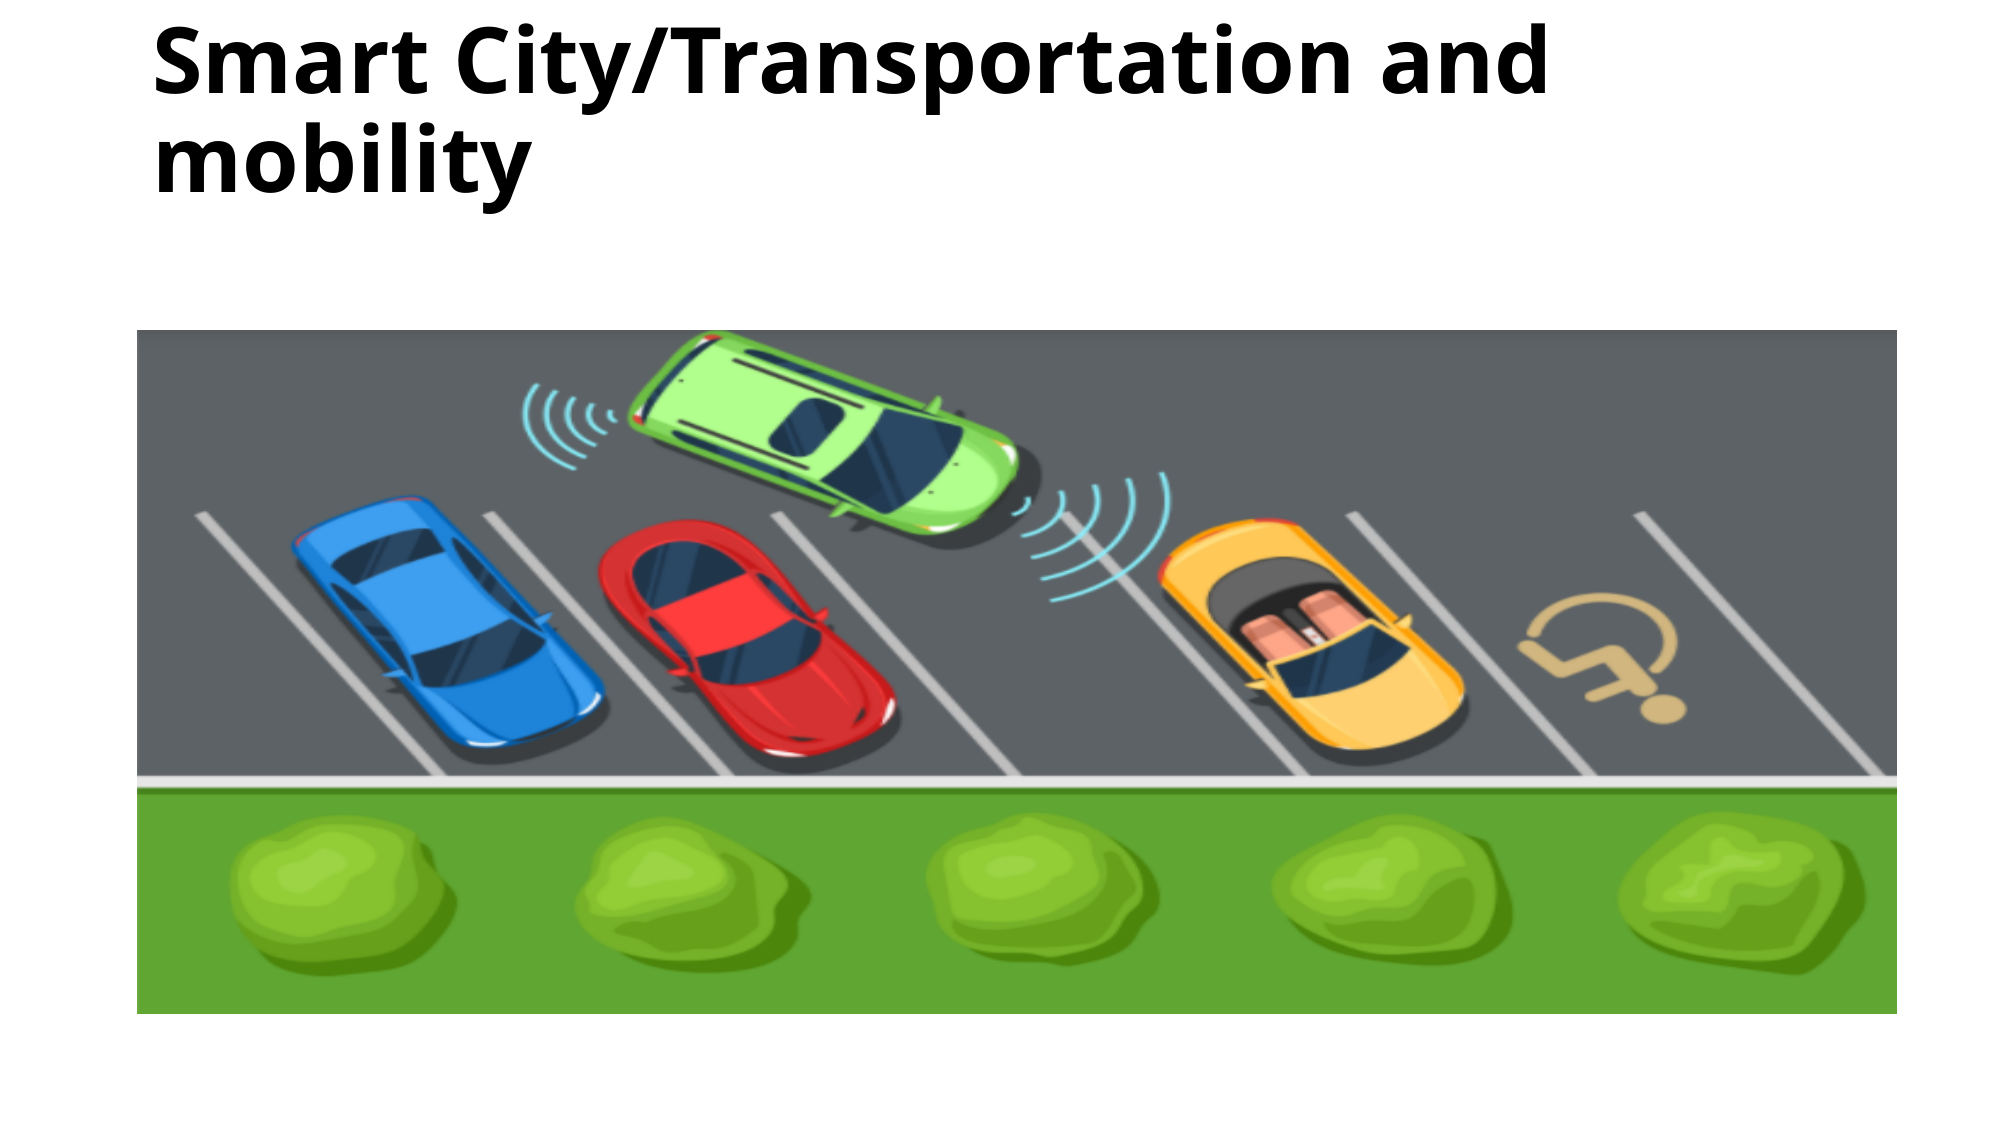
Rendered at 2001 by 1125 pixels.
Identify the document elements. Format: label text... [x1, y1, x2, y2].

picture [137, 330, 1897, 1014]
title Smart City/Transportation and mobility [137, 59, 1863, 278]
